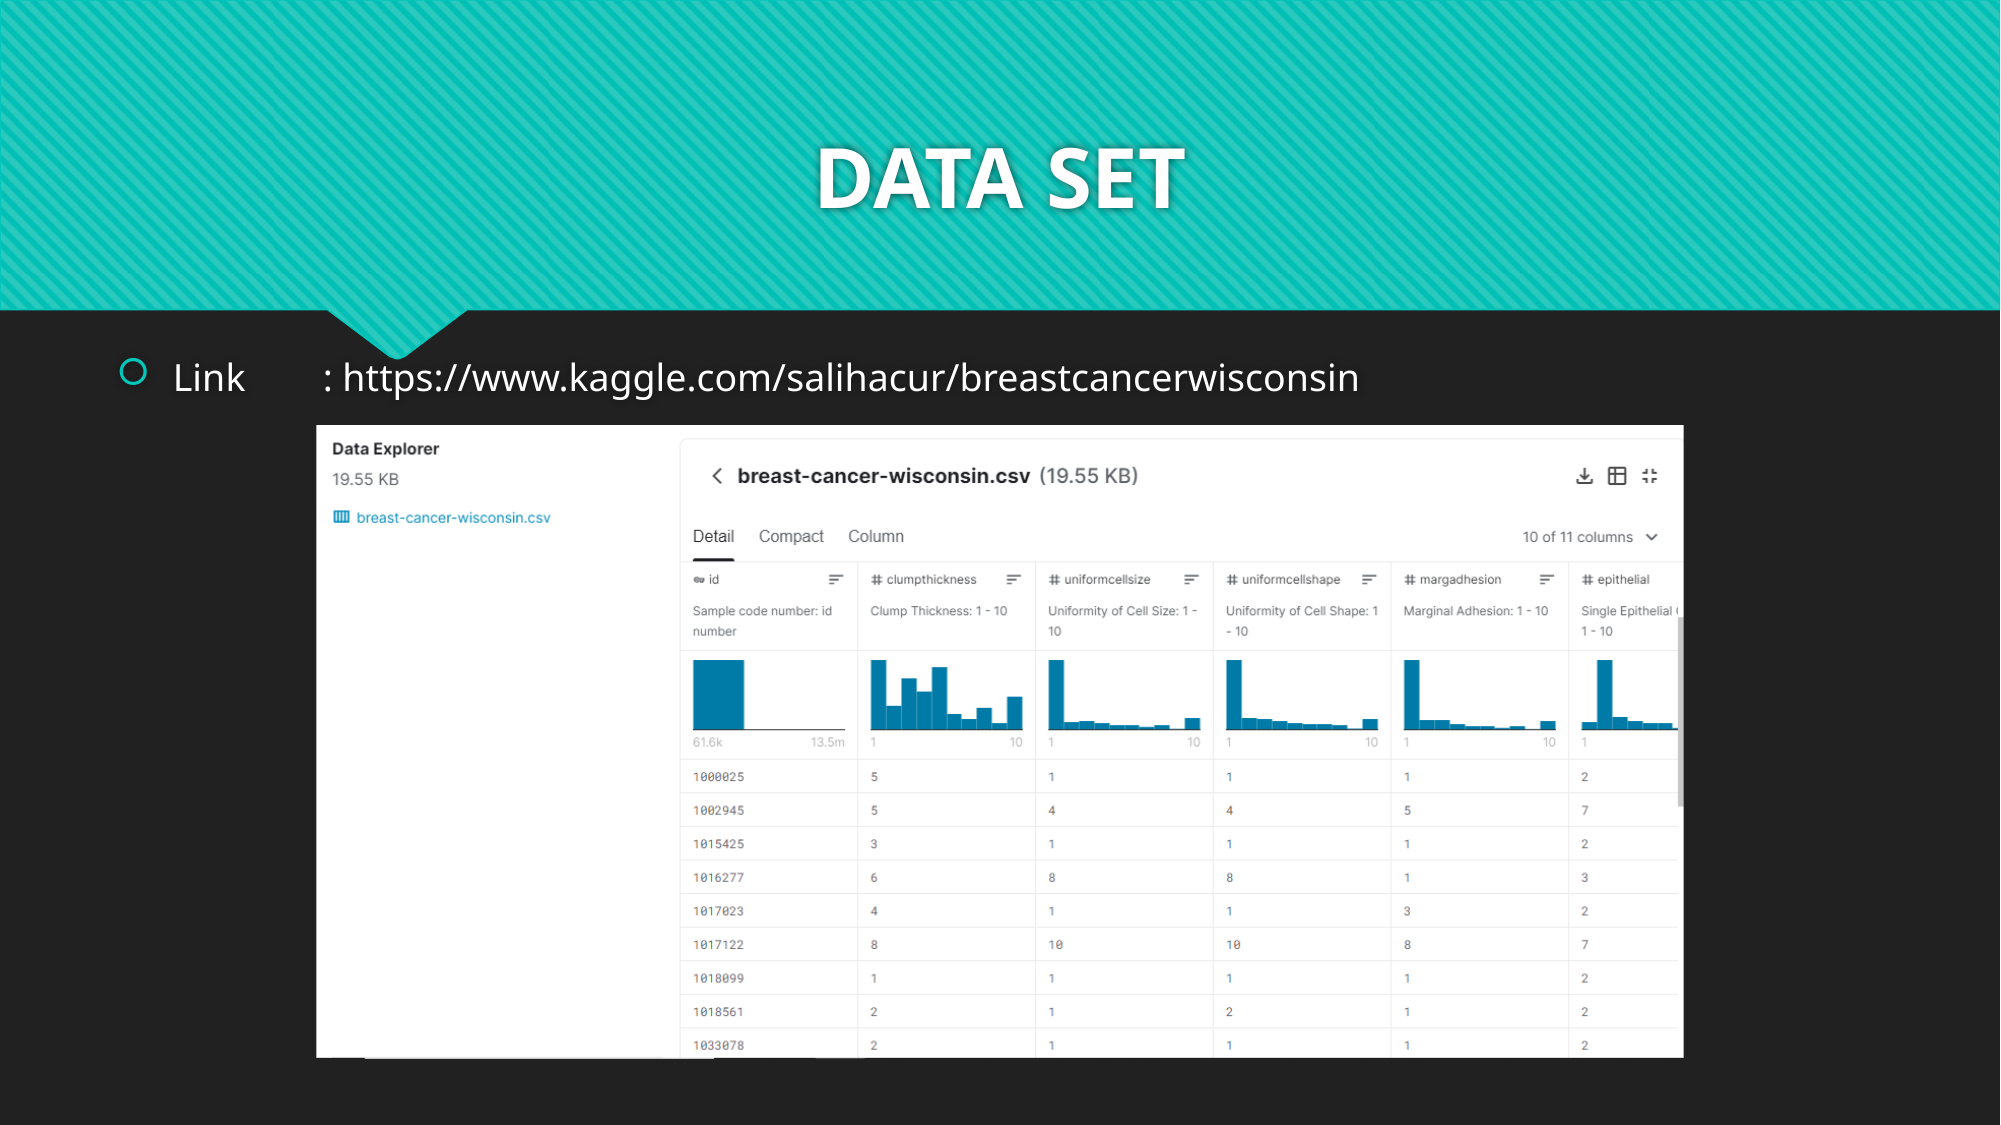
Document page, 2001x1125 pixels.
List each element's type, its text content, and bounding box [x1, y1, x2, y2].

title DATA SET [132, 73, 1868, 233]
list Link : https://www.kaggle.com/salihacur/breastcancerwisconsin [101, 328, 1834, 425]
picture [315, 424, 1684, 1060]
